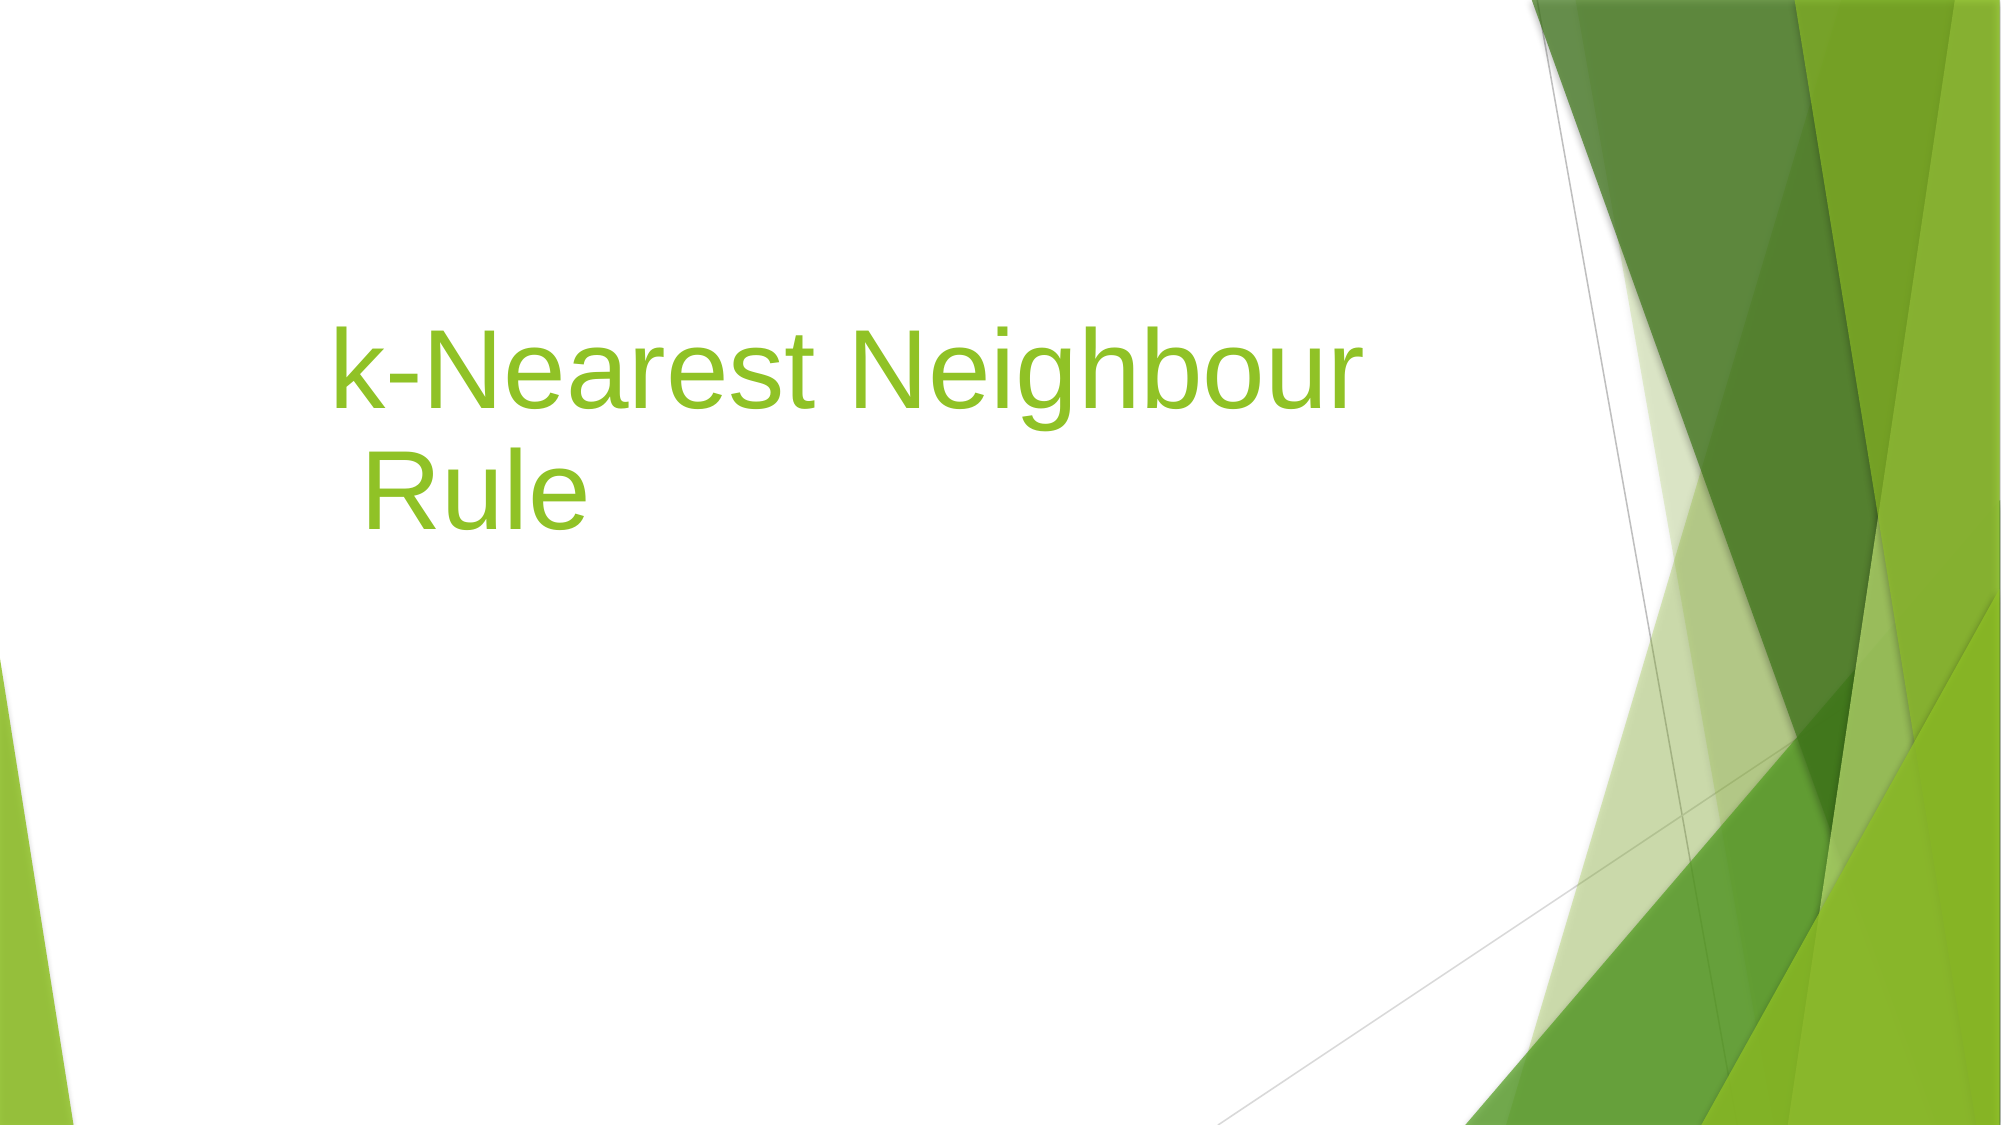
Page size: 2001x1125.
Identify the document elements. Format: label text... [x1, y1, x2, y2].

title k-Nearest Neighbour Rule [327, 291, 1369, 553]
